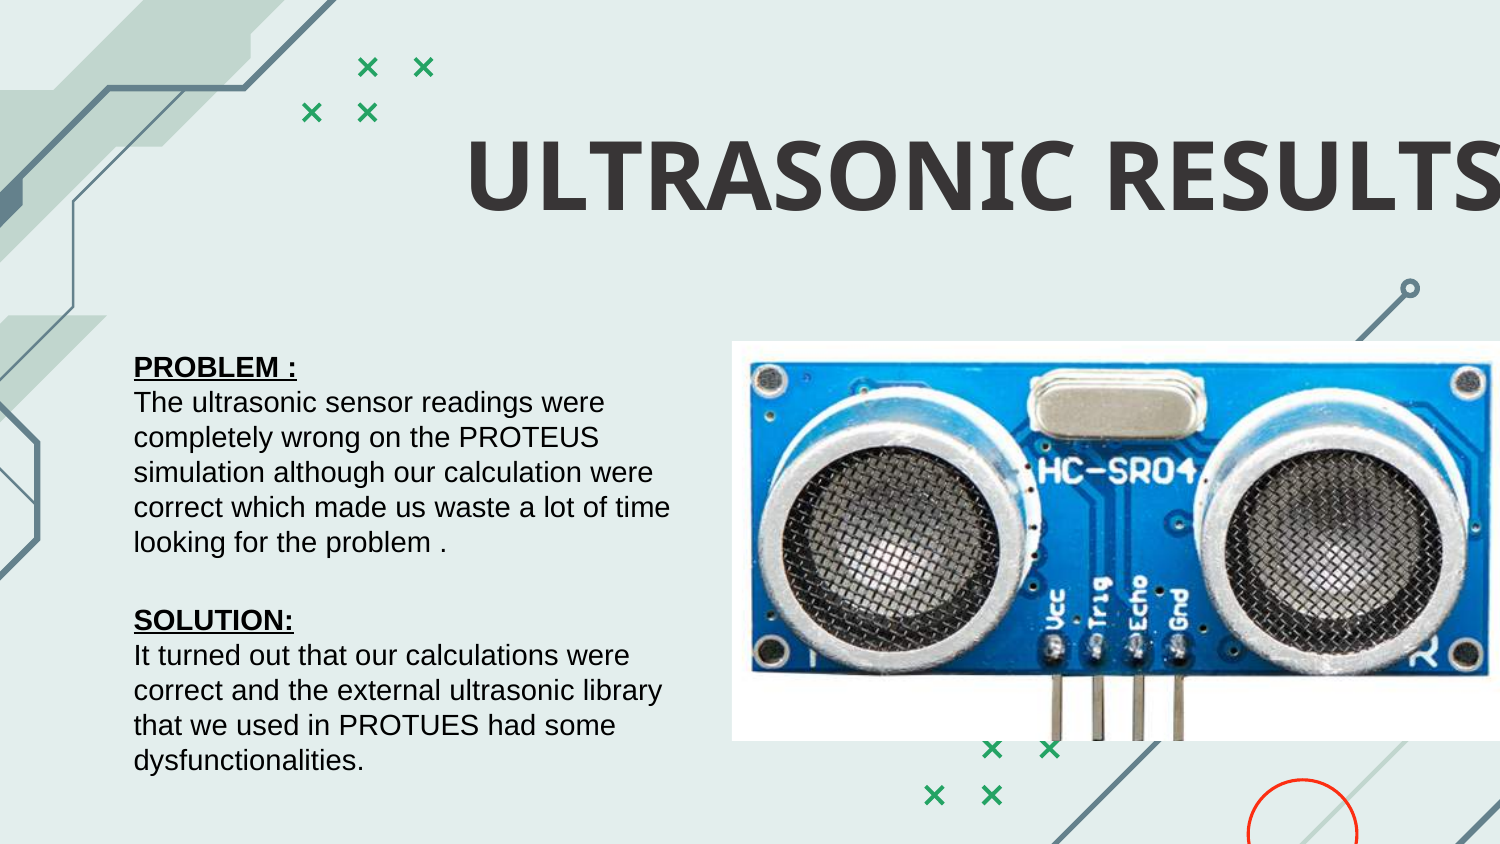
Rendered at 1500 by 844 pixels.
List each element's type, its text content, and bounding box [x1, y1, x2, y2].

text_box SOLUTION: It turned out that our calculations were correct and the external ultrasonic library that we used in PROTUES had some dysfunctionalities. [118, 594, 700, 784]
text_box ULTRASONIC RESULTS [448, 68, 1500, 276]
picture [731, 340, 1500, 741]
text_box PROBLEM : The ultrasonic sensor readings were completely wrong on the PROTEUS simulation although our calculation were correct which made us waste a lot of time looking for the problem . [118, 341, 700, 566]
